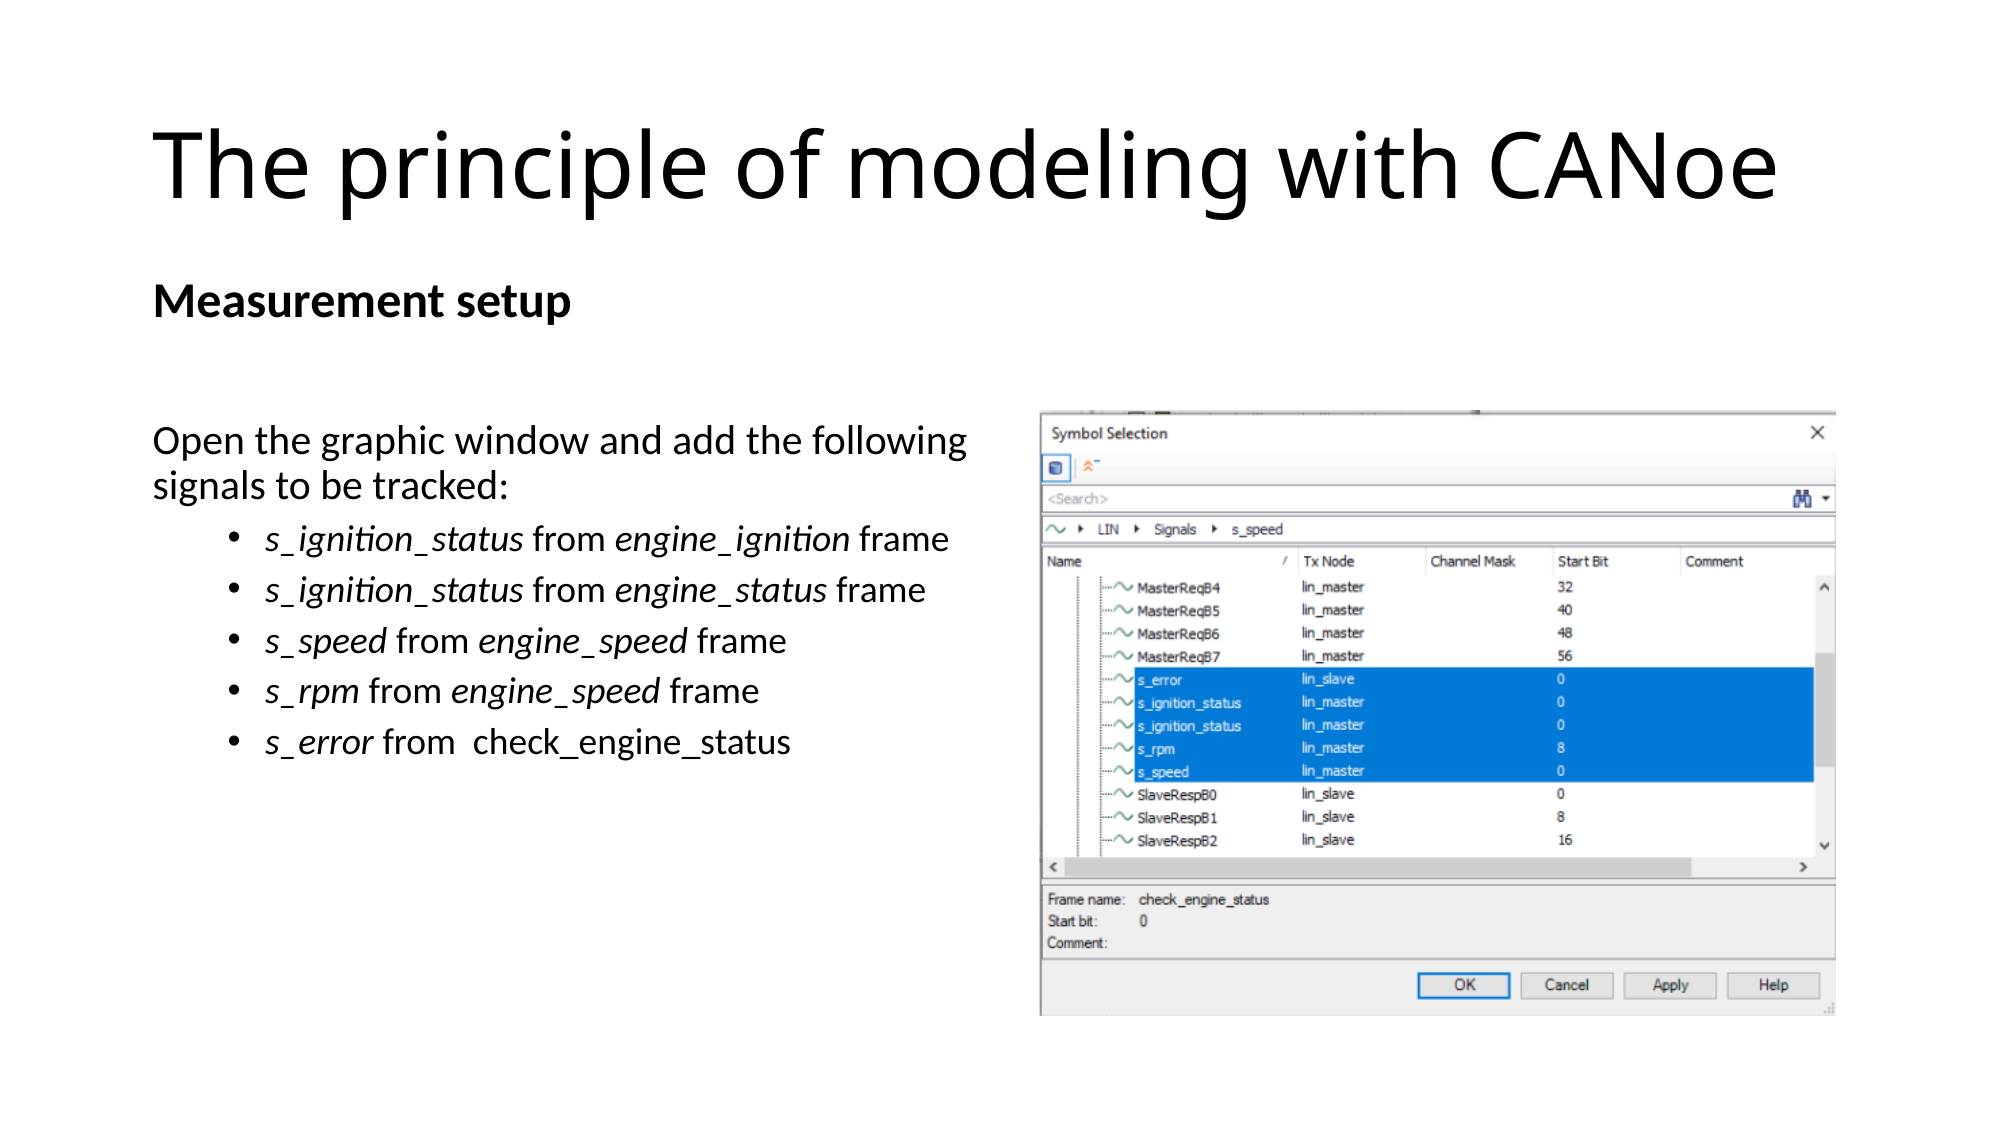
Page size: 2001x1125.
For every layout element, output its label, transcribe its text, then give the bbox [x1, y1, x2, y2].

list Open the graphic window and add the following signals to be tracked: s_ignition_status from engine_ignition frame s_ignition_status from engine_status frame s_speed from engine_speed frame s_rpm from engine_speed frame s_error from check_engine_status [137, 410, 1039, 1016]
title The principle of modeling with CANoe [137, 59, 1863, 278]
list Measurement setup [137, 275, 984, 410]
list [1039, 410, 1836, 1016]
